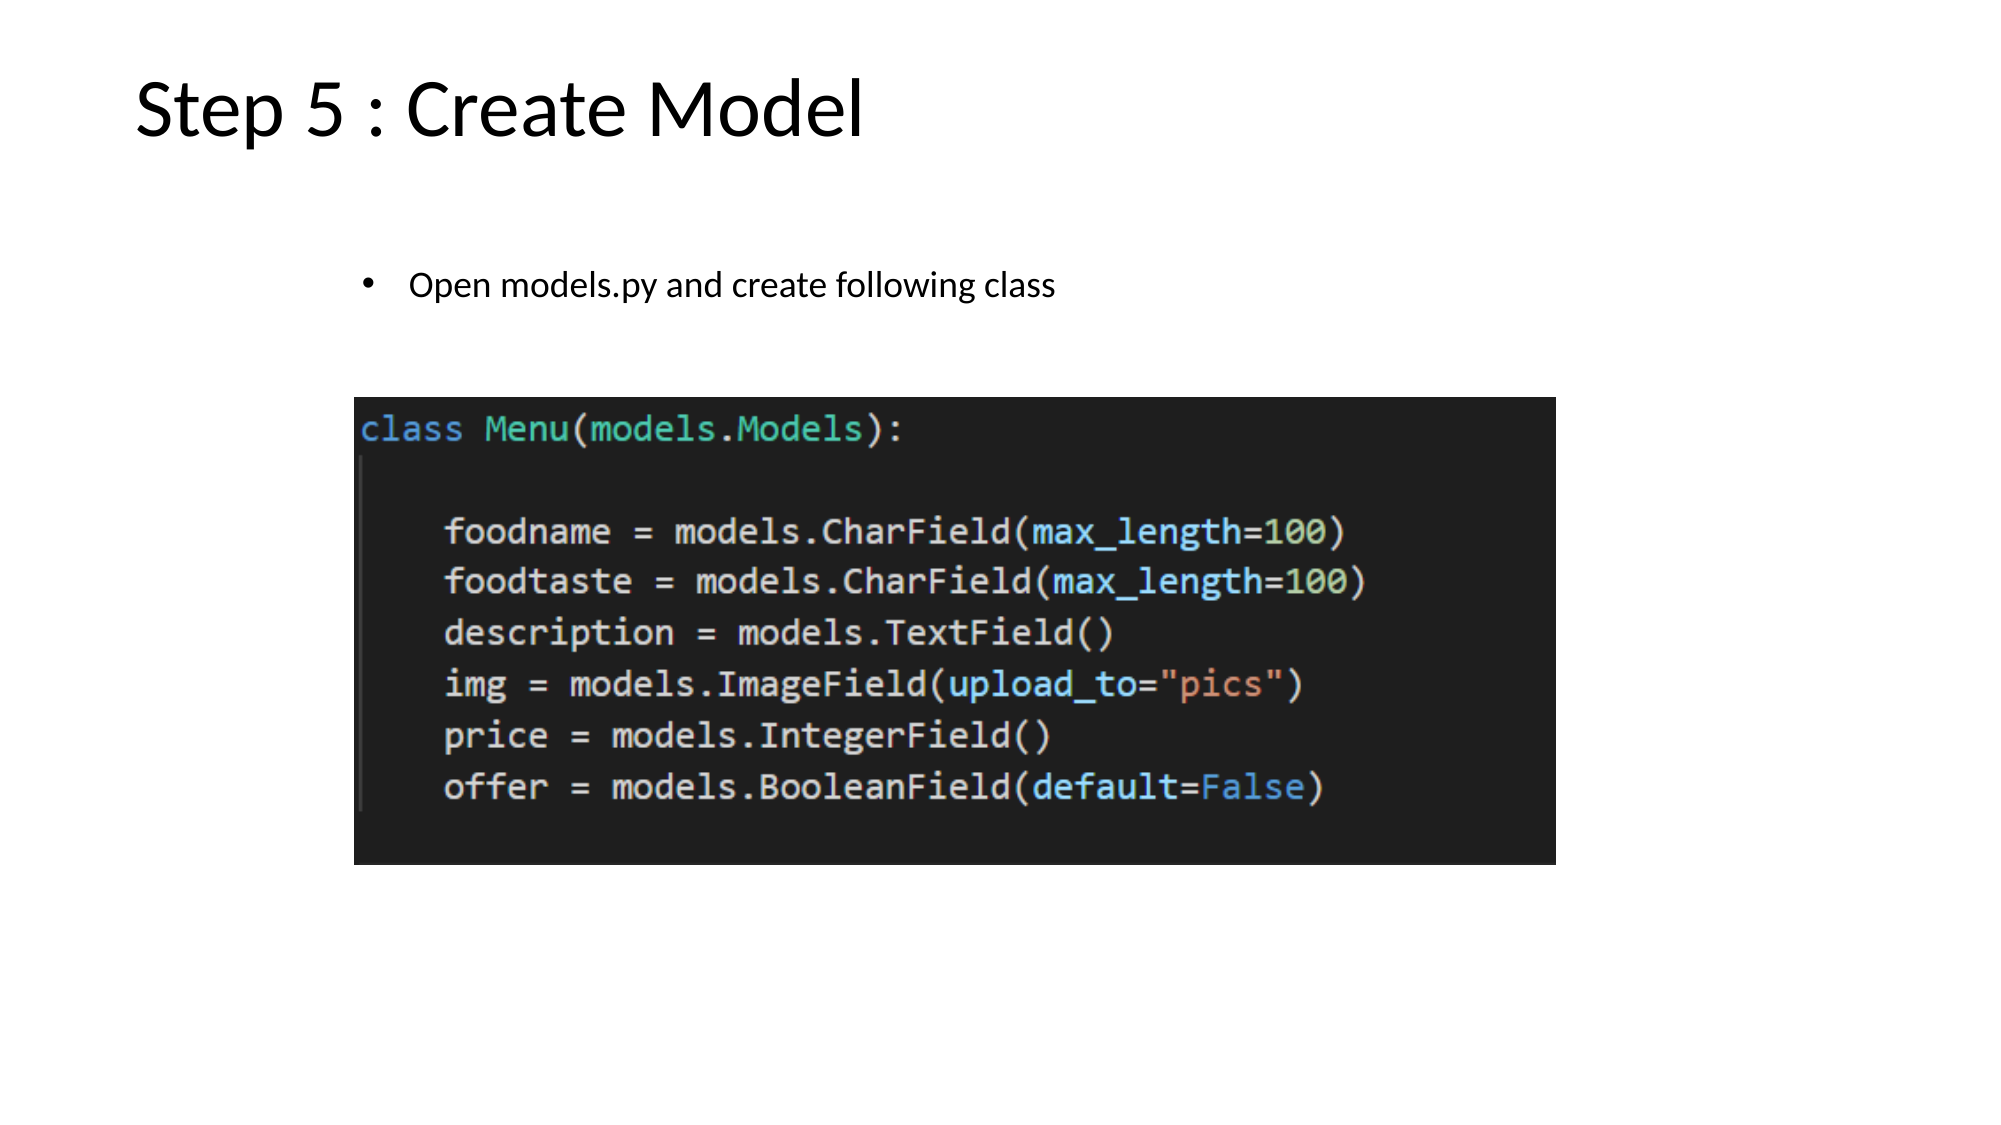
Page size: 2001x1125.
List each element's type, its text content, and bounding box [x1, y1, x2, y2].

text_box Open models.py and create following class [347, 252, 1653, 313]
picture [354, 397, 1556, 865]
text_box Step 5 : Create Model [120, 45, 2000, 161]
